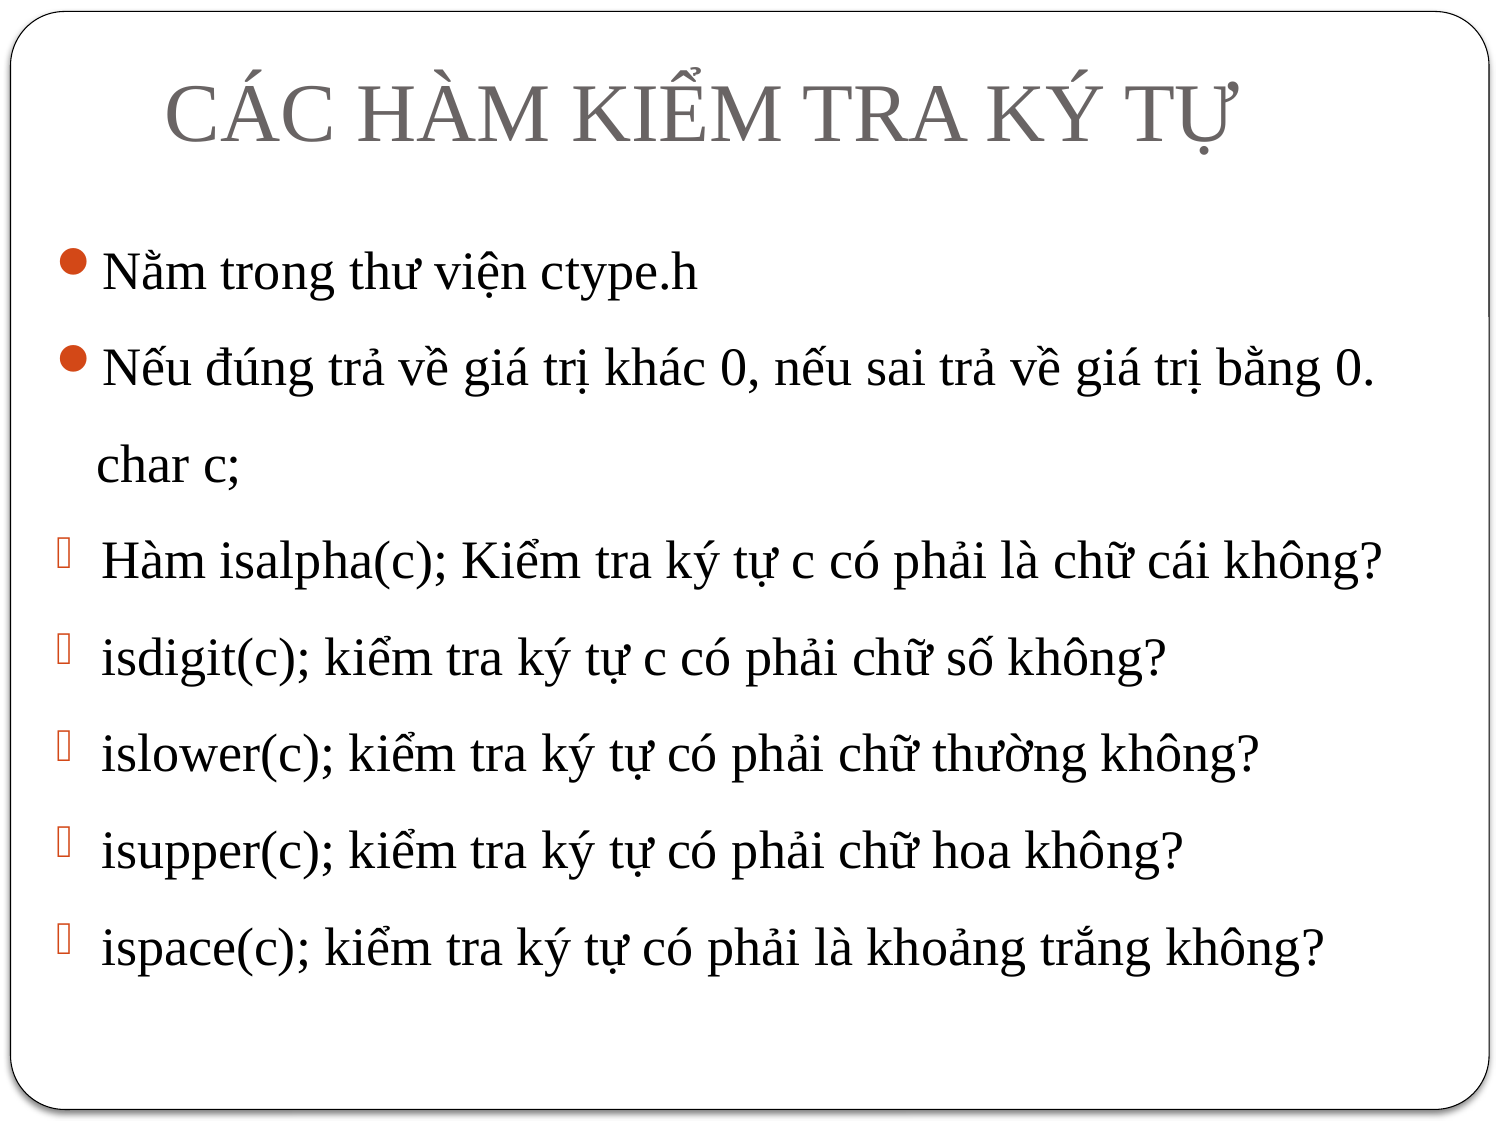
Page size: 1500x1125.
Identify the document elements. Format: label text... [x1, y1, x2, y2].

title CÁC HÀM KIỂM TRA KÝ TỰ [150, 45, 1425, 173]
list Nằm trong thư viện ctype.h Nếu đúng trả về giá trị khác 0, nếu sai trả về giá trị bằng 0. char c; Hàm isalpha(c); Kiểm tra ký tự c có phải là chữ cái không? isdigit(c); kiểm tra ký tự c có phải chữ số không? islower(c); kiểm tra ký tự có phải chữ thường không? isupper(c); kiểm tra ký tự có phải chữ hoa không? ispace(c); kiểm tra ký tự có phải là khoảng trắng không? [41, 208, 1425, 1047]
